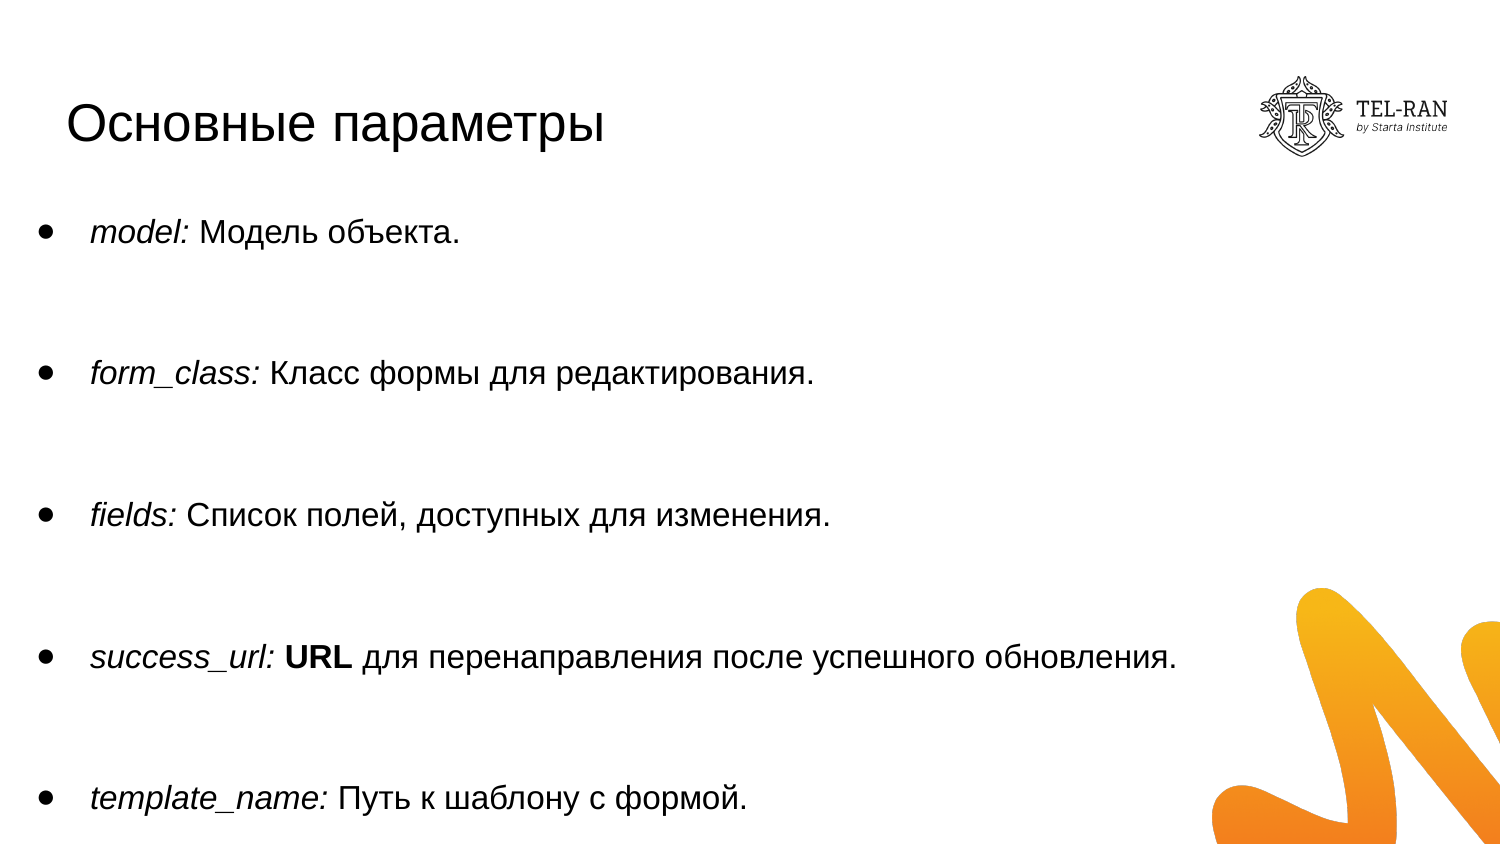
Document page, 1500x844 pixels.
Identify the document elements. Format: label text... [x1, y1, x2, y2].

list model: Модель объекта. form_class: Класс формы для редактирования. fields: Список полей, доступных для изменения. success_url: URL для перенаправления после успешного обновления. template_name: Путь к шаблону с формой. [0, 189, 1500, 844]
title Основные параметры [51, 72, 1449, 167]
picture [1259, 76, 1447, 157]
picture [1152, 588, 1500, 844]
